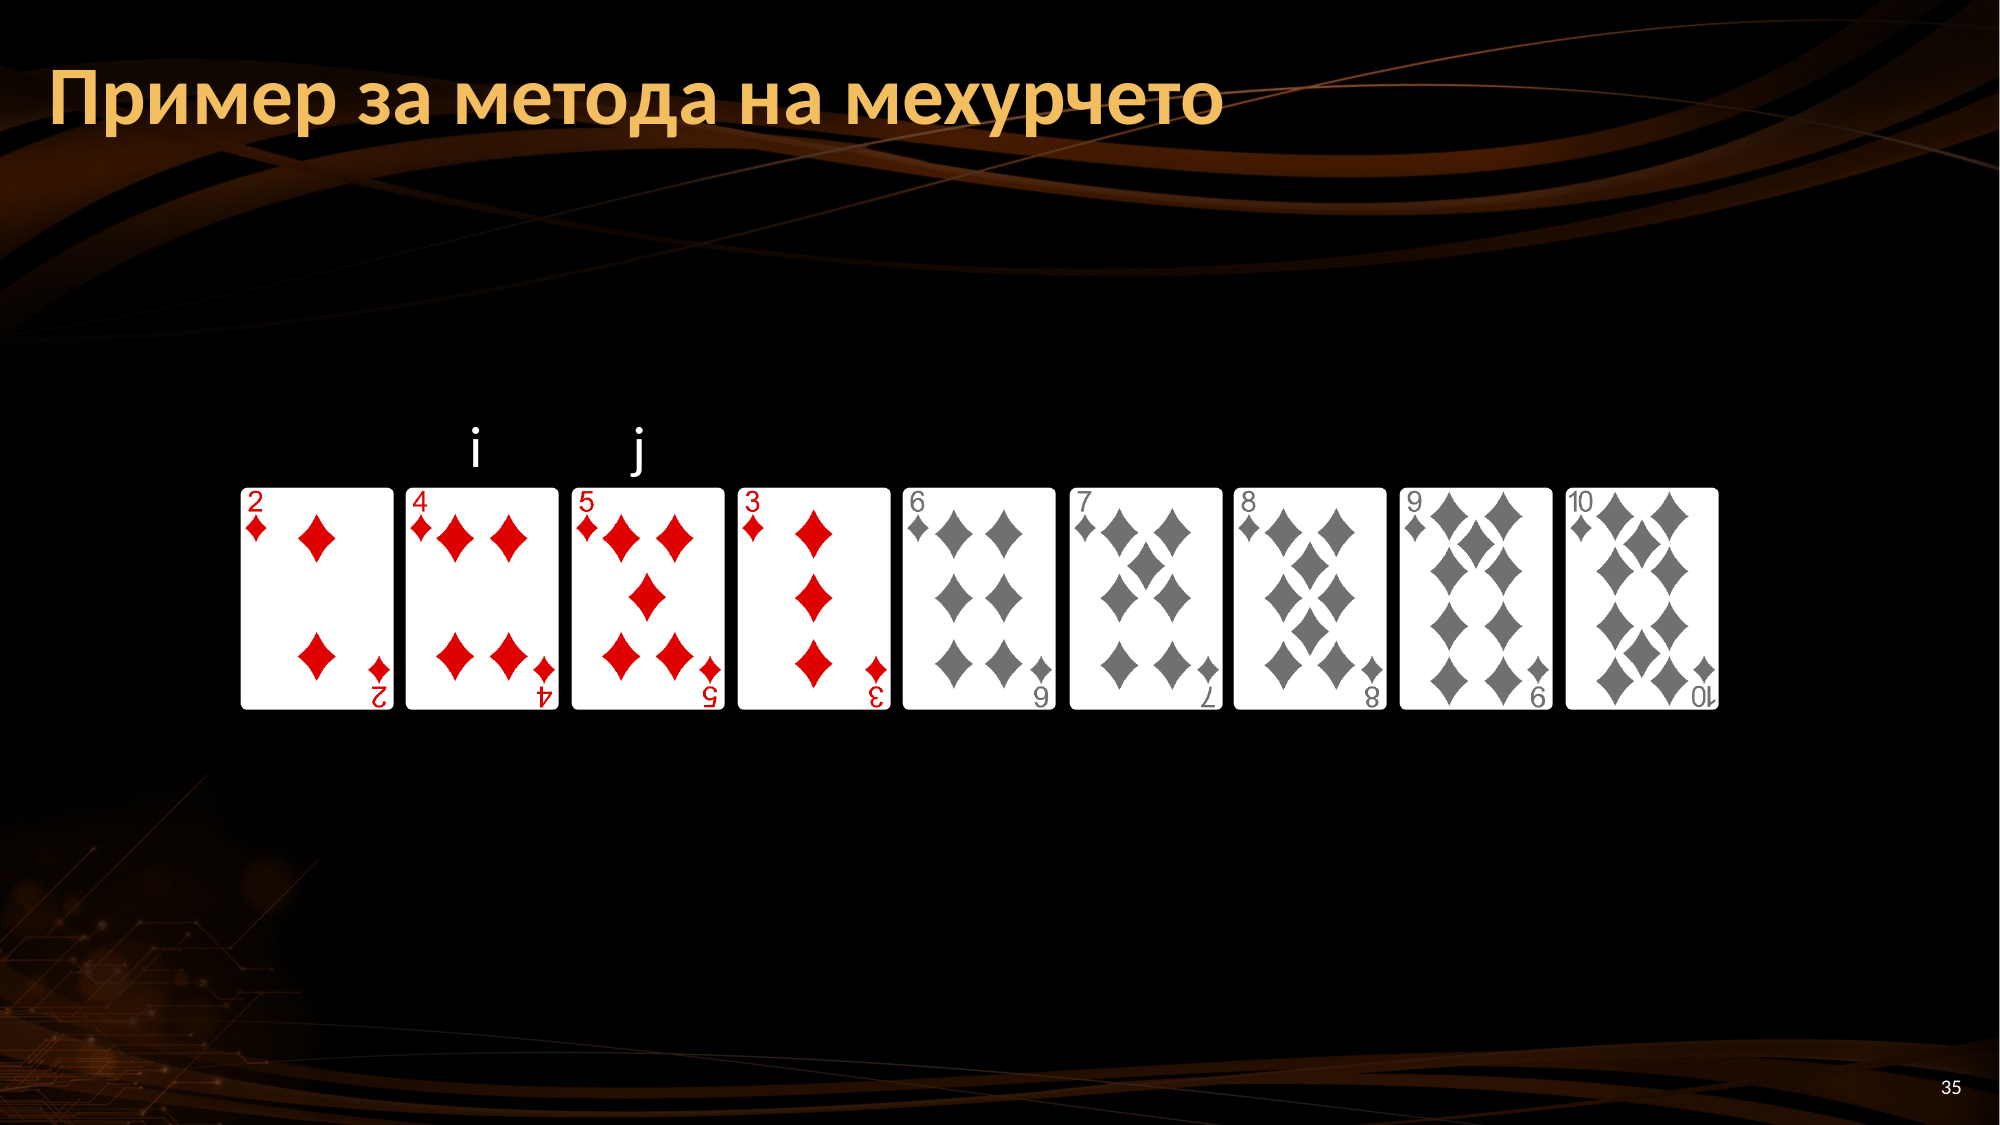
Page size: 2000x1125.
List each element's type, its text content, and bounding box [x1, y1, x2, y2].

picture [0, 0, 2000, 1125]
title Пример за метода на мехурчето [30, 6, 1602, 189]
text_box j [618, 401, 662, 487]
slide_number 35 [1897, 1070, 1968, 1103]
text_box i [454, 401, 498, 487]
